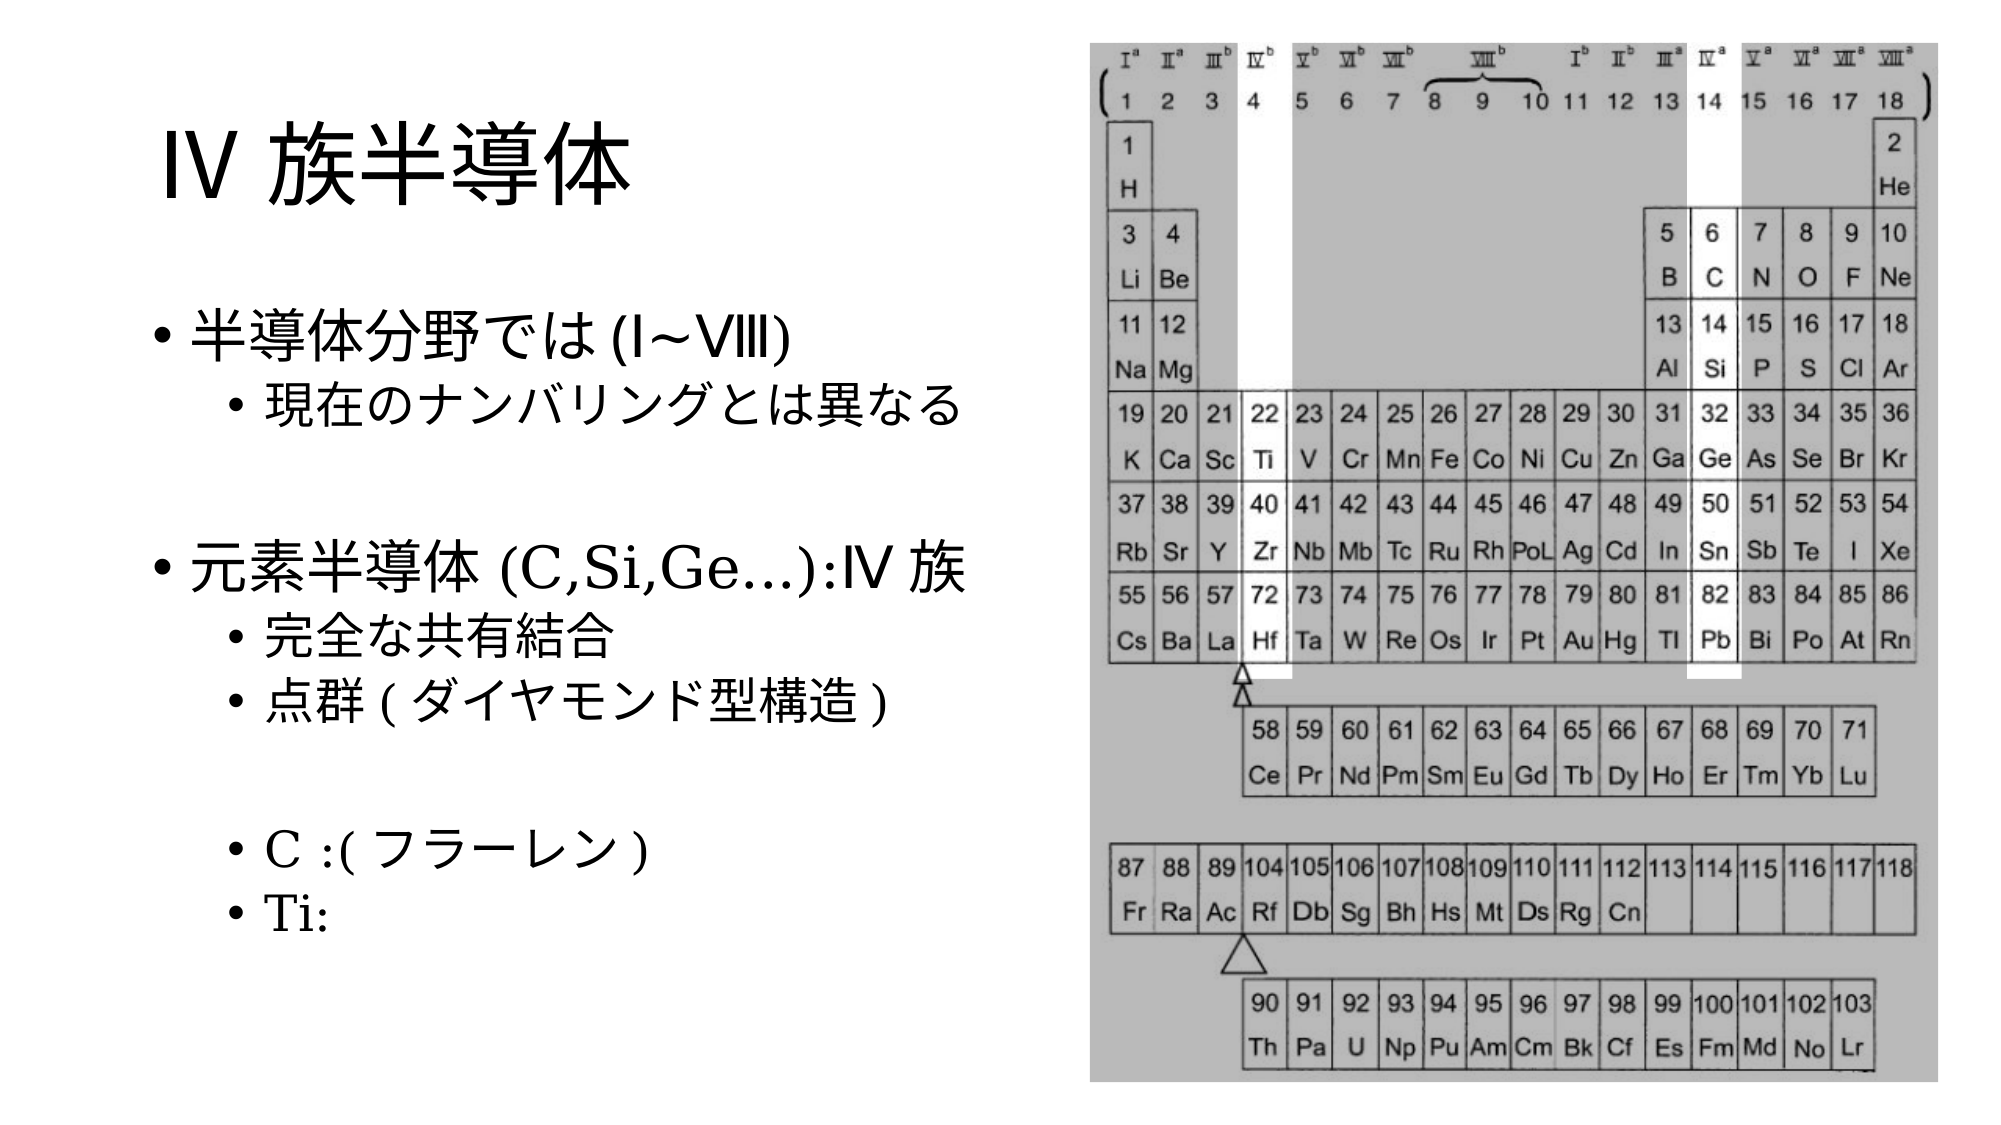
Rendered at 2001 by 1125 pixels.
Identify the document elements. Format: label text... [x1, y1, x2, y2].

title Ⅳ族半導体 [137, 59, 1089, 278]
picture [1089, 42, 1939, 1083]
